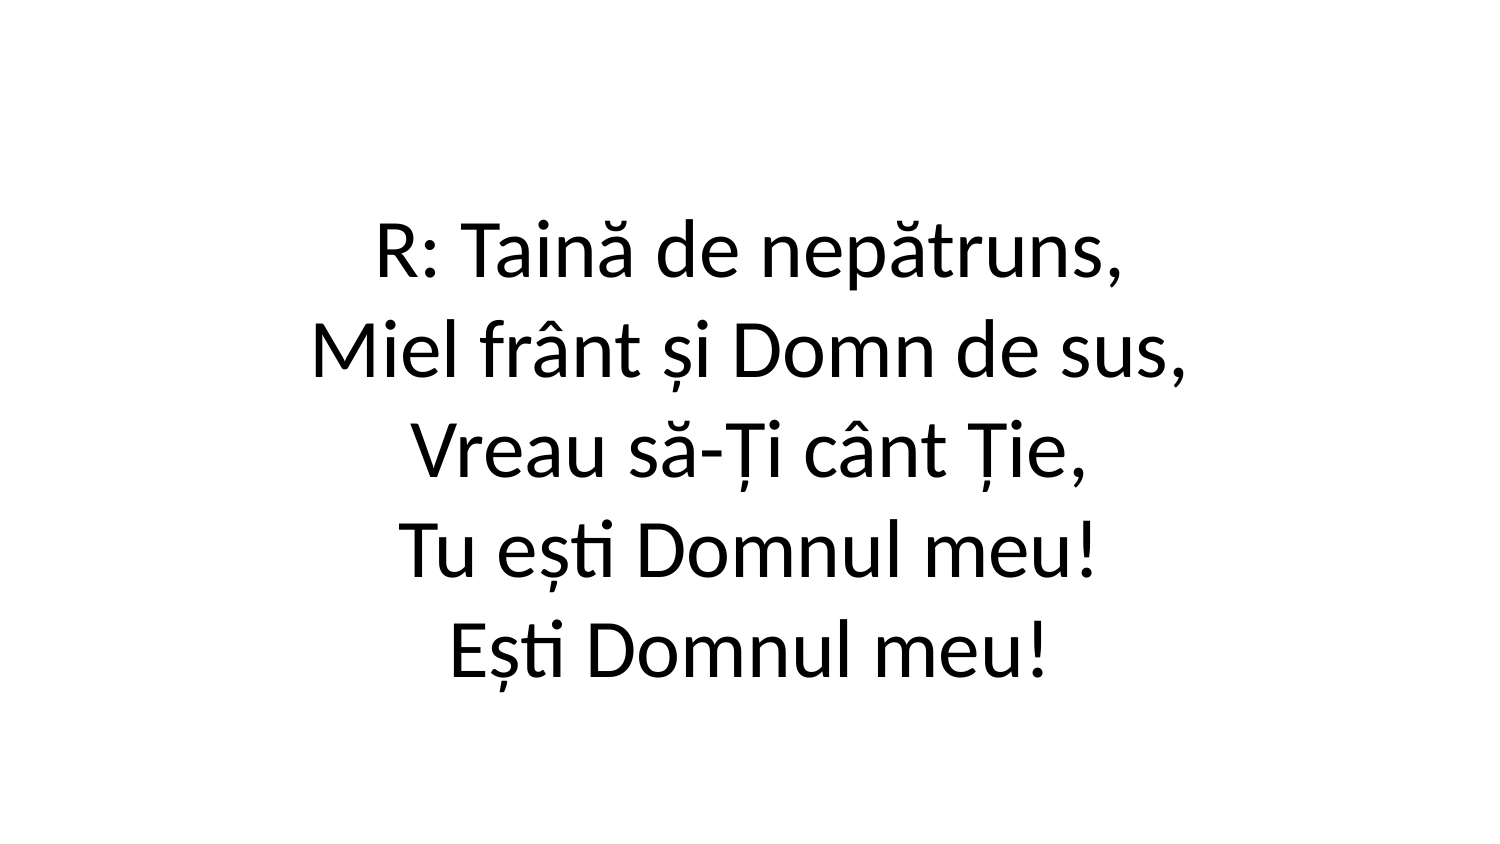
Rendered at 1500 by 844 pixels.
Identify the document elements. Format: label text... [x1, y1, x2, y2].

text_box R: Taină de nepătruns, Miel frânt și Domn de sus, Vreau să-Ți cânt Ție, Tu ești Domnul meu! Ești Domnul meu! [295, 142, 1205, 702]
